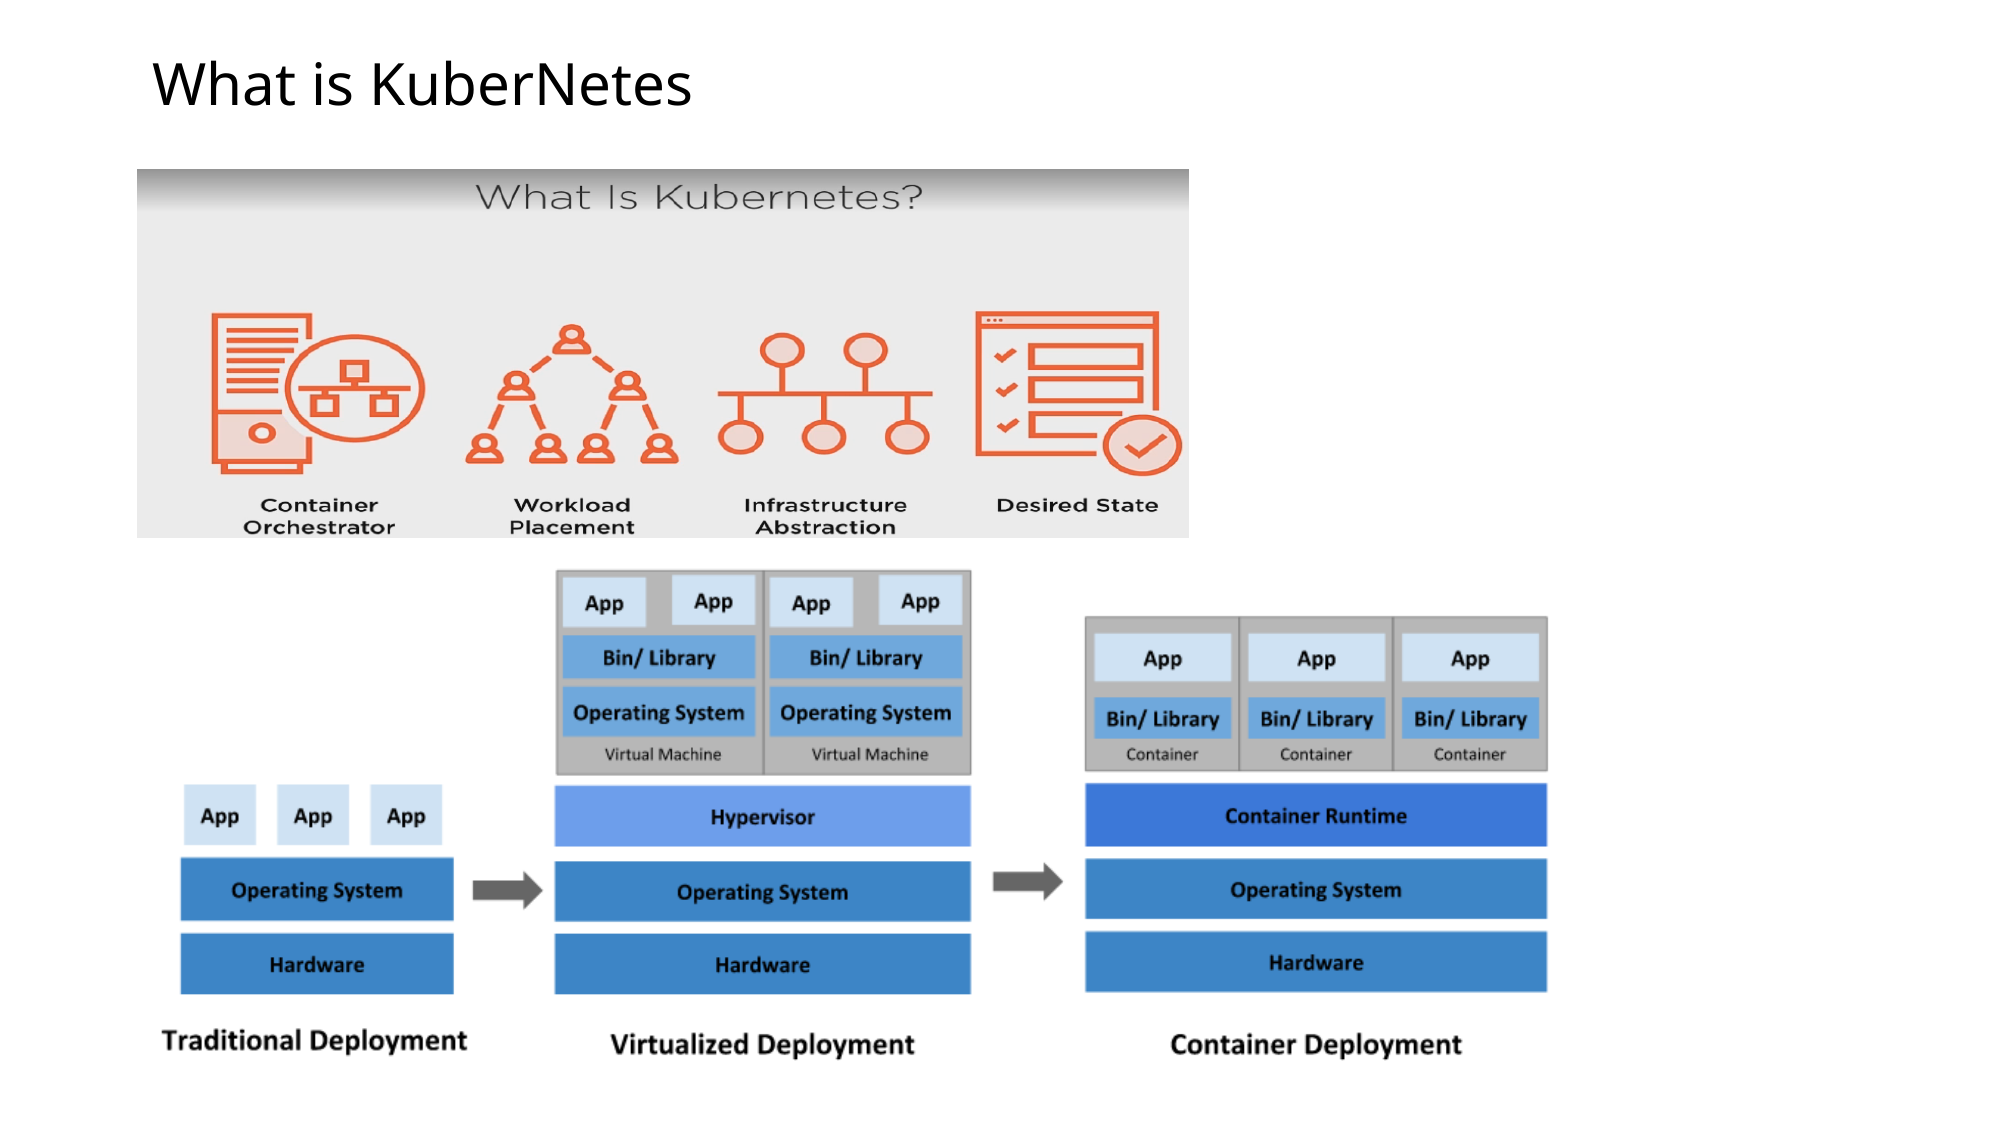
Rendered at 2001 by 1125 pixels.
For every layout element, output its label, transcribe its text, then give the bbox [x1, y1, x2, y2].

picture [137, 538, 1588, 1092]
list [137, 169, 1189, 539]
title What is KuberNetes [137, 59, 1863, 114]
